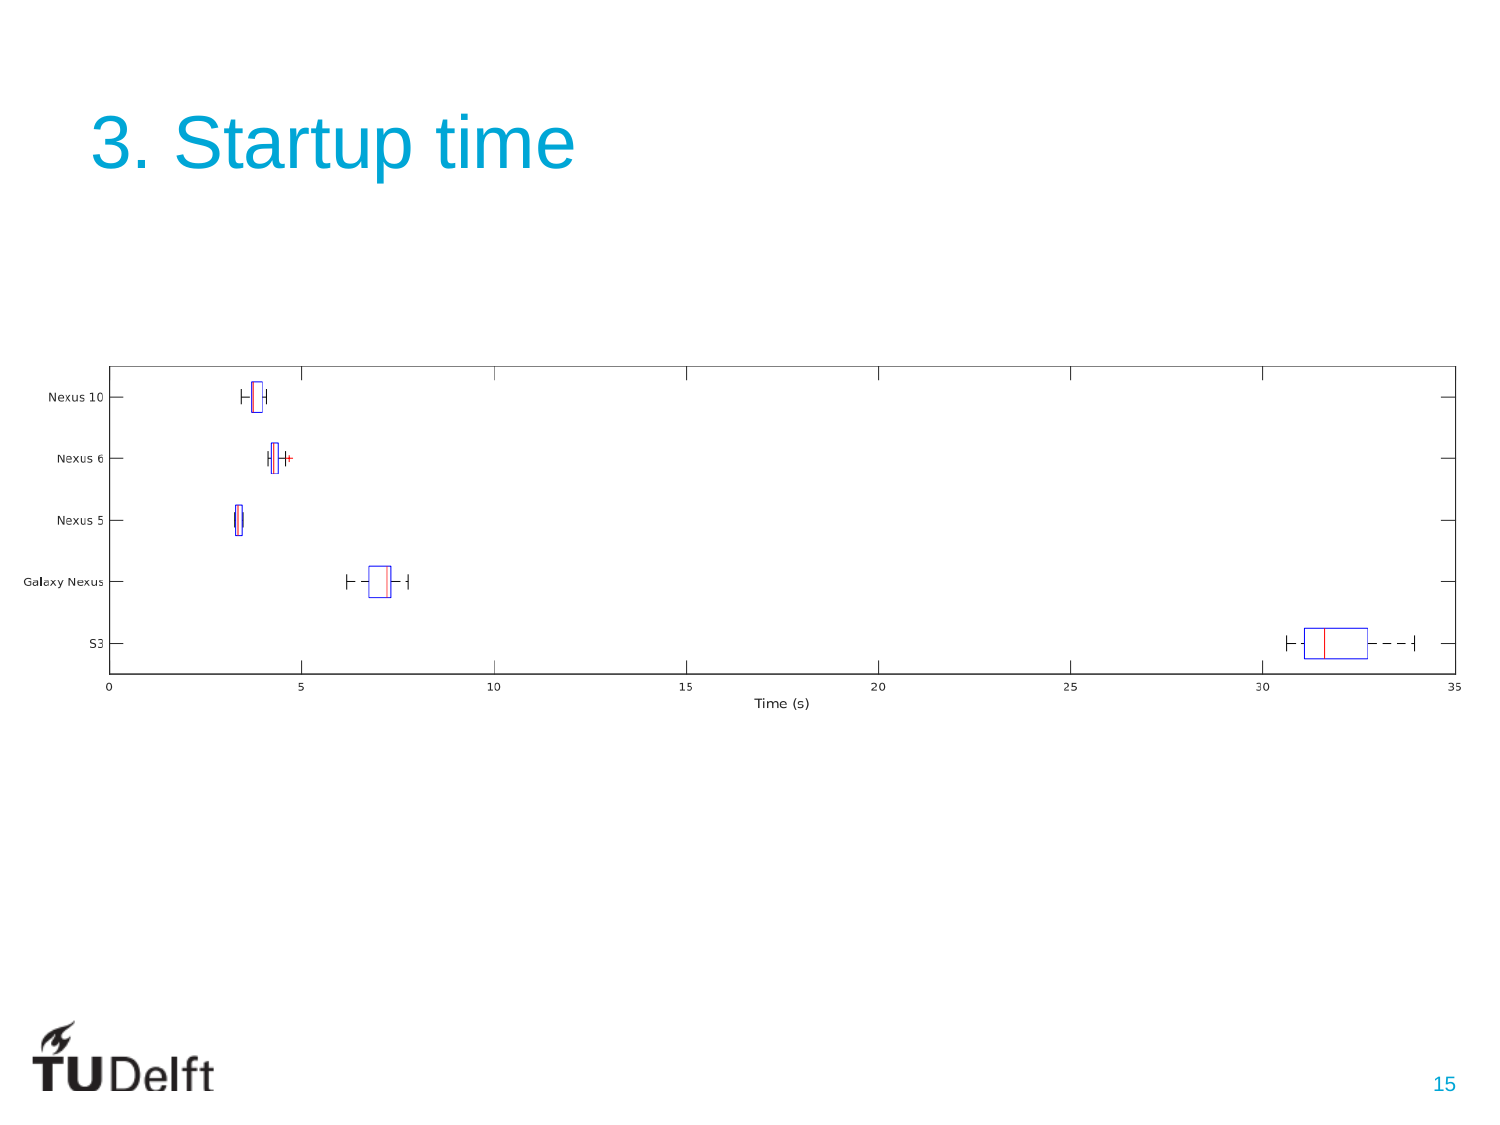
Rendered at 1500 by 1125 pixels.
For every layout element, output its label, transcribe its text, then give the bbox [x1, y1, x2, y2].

title 3. Startup time [75, 45, 1447, 233]
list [22, 347, 1465, 714]
